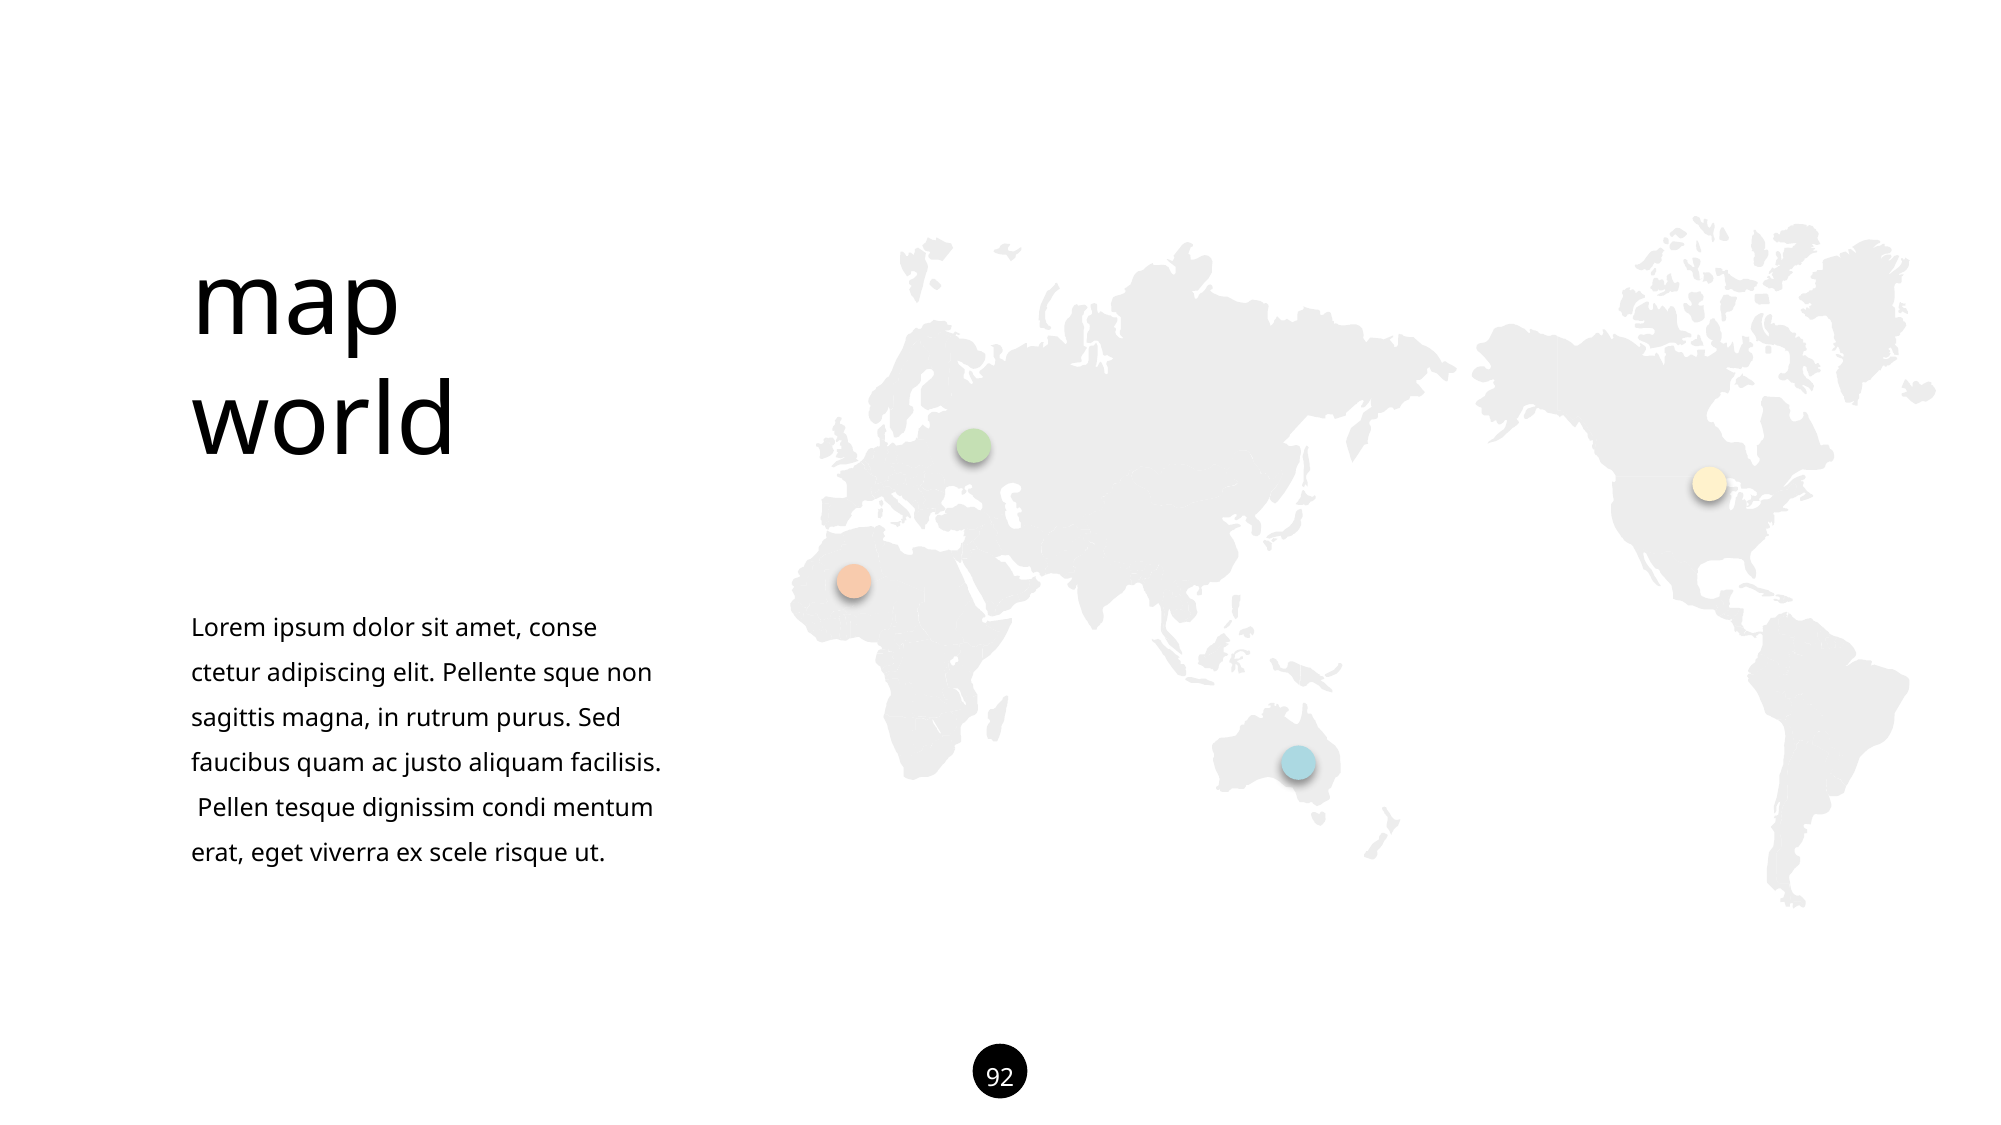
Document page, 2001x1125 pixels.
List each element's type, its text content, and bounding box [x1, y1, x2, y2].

text_box Lorem ipsum dolor sit amet, conse ctetur adipiscing elit. Pellente sque non sagittis magna, in rutrum purus. Sed faucibus quam ac justo aliquam facilisis. Pellen tesque dignissim condi mentum erat, eget viverra ex scele risque ut. [176, 589, 682, 874]
text_box 92 [962, 1039, 1038, 1099]
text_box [790, 216, 1936, 909]
text_box map world [176, 227, 518, 482]
